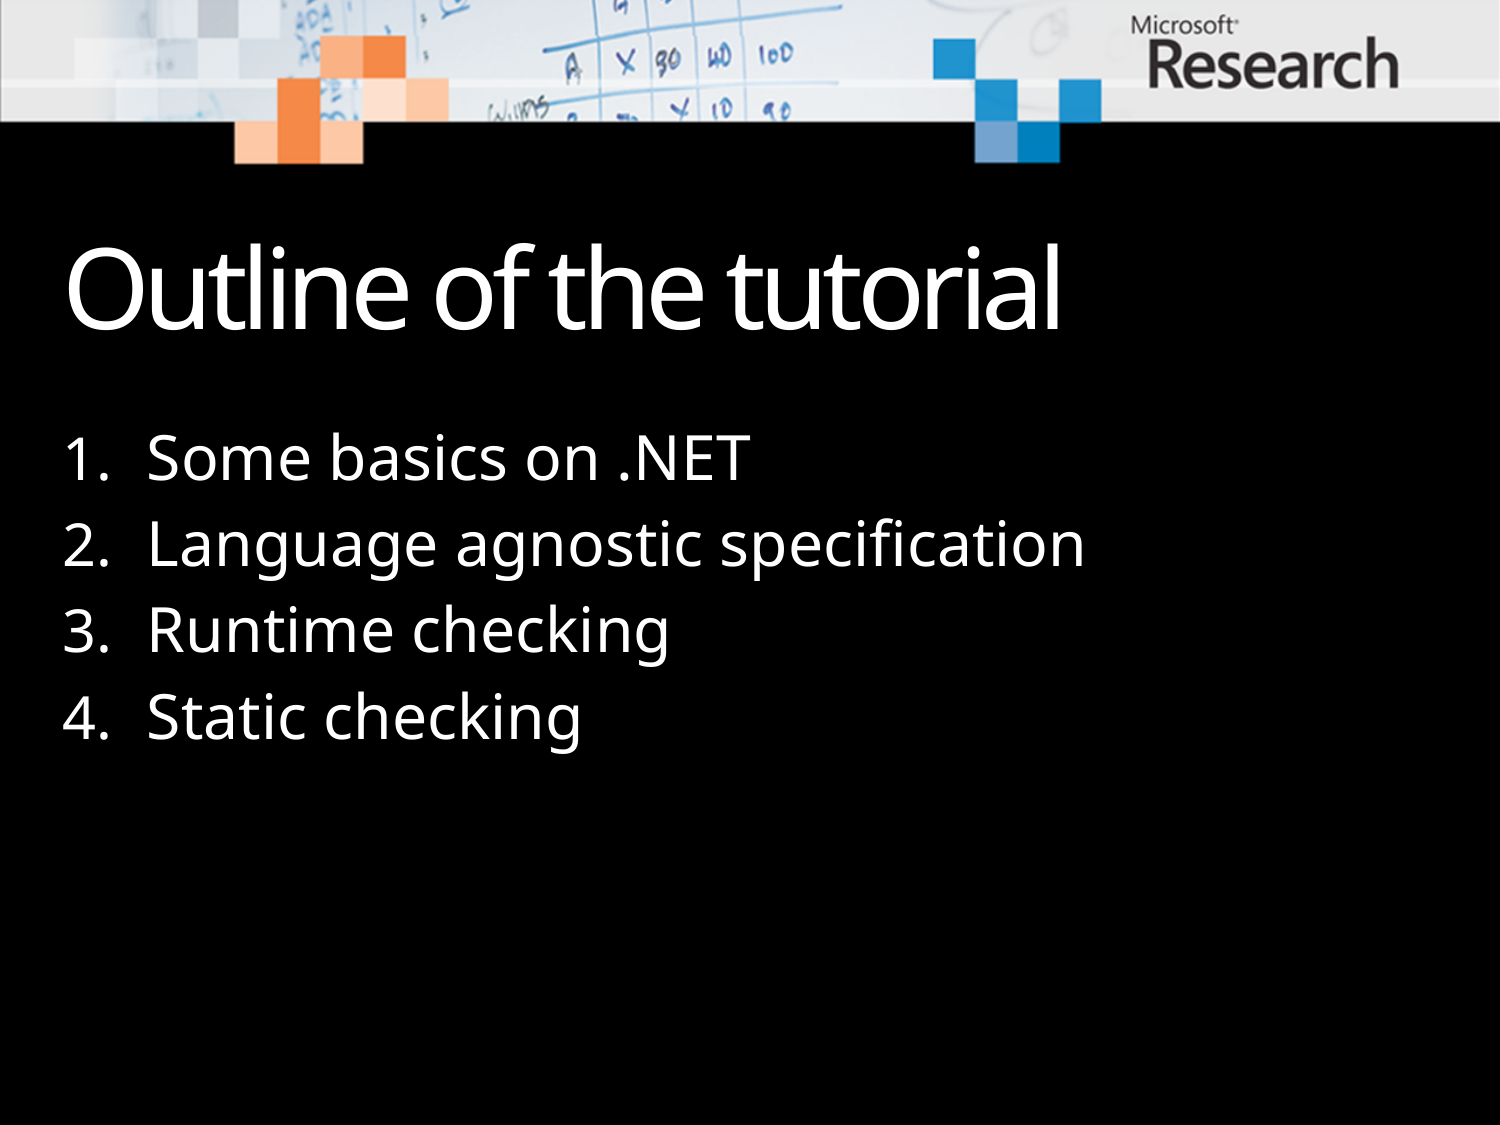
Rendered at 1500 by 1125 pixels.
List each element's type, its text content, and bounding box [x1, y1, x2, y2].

title Outline of the tutorial [62, 231, 1438, 356]
list Some basics on .NET Language agnostic specification Runtime checking Static checking [62, 426, 1438, 768]
picture [0, 0, 1500, 1125]
